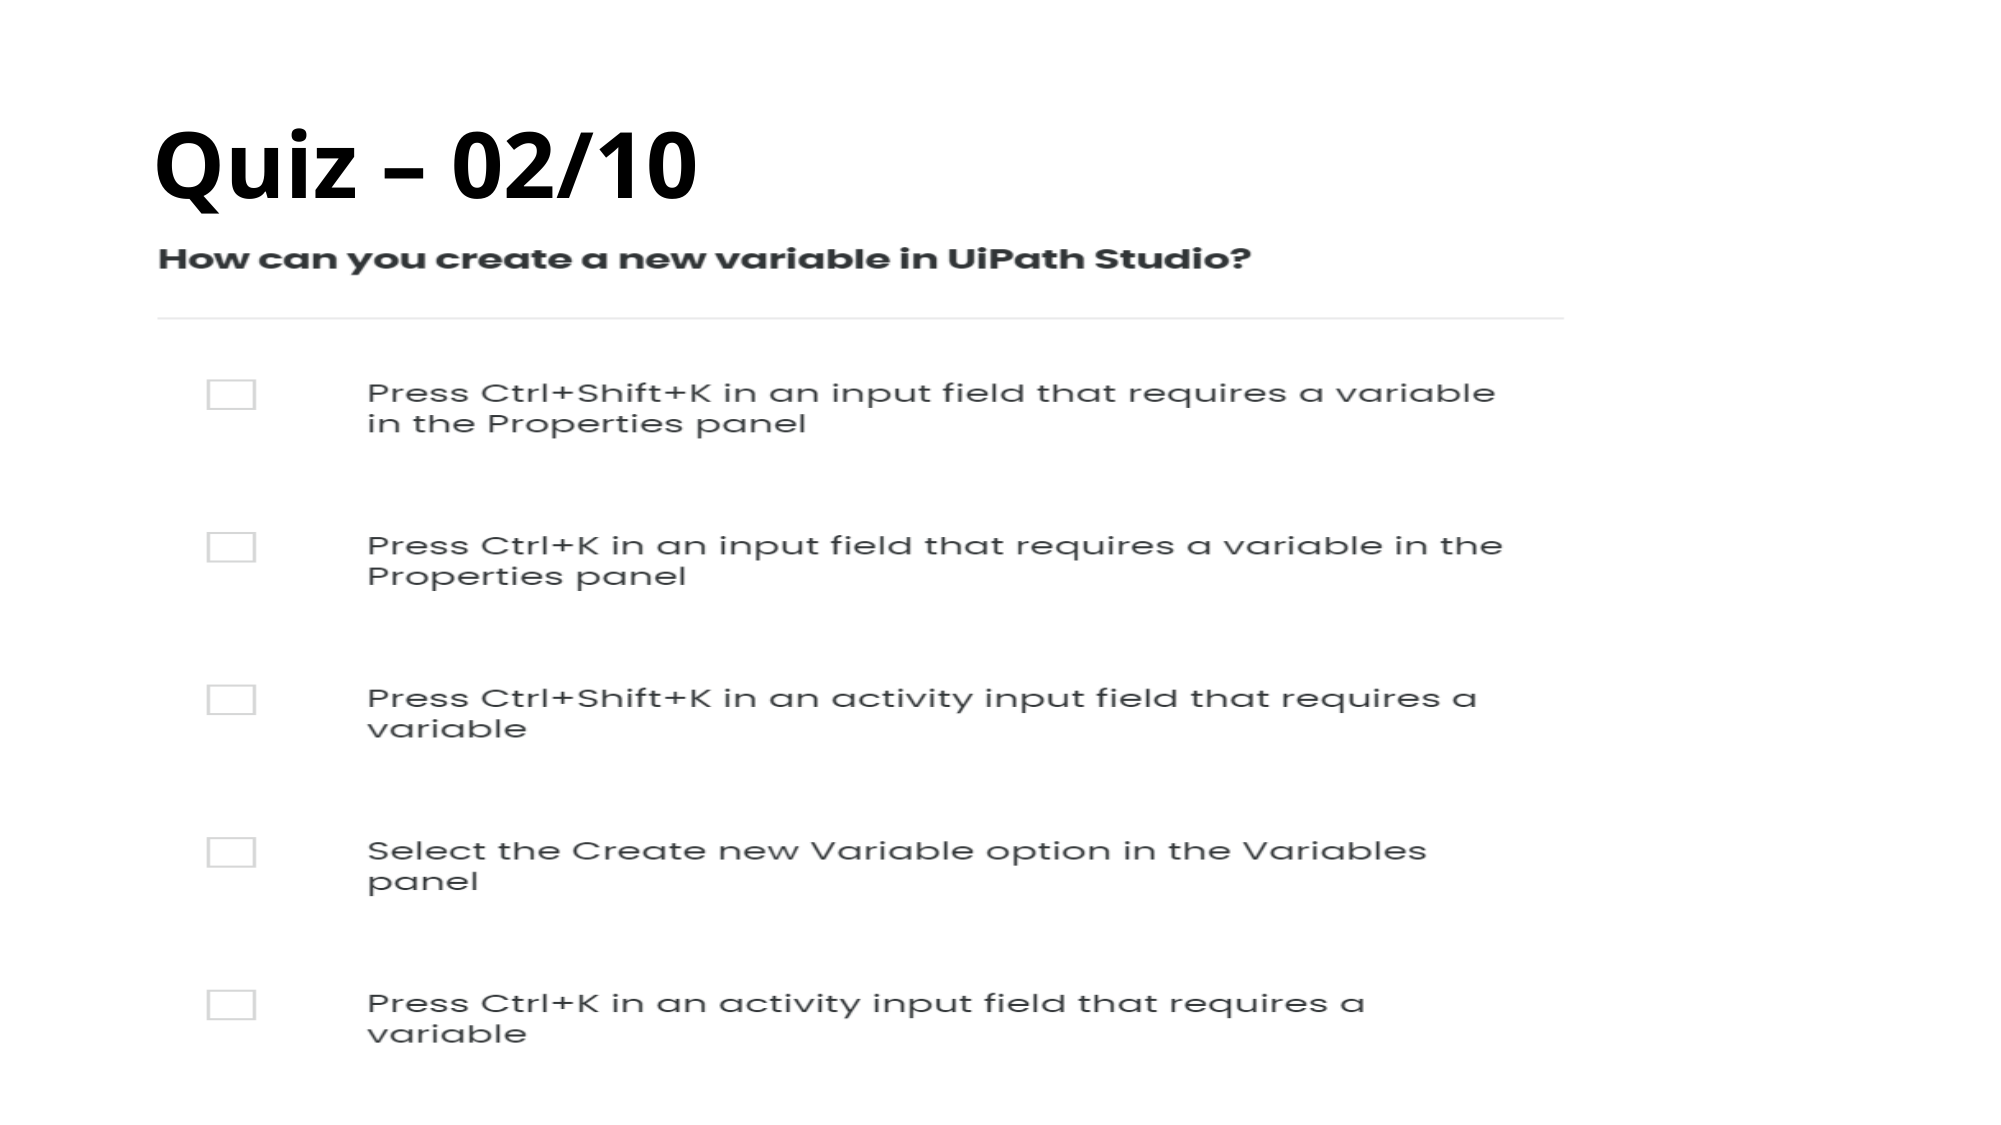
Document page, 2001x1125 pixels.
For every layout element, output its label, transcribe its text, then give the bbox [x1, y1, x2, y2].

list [97, 234, 1607, 1066]
title Quiz – 02/10 [137, 59, 1863, 278]
